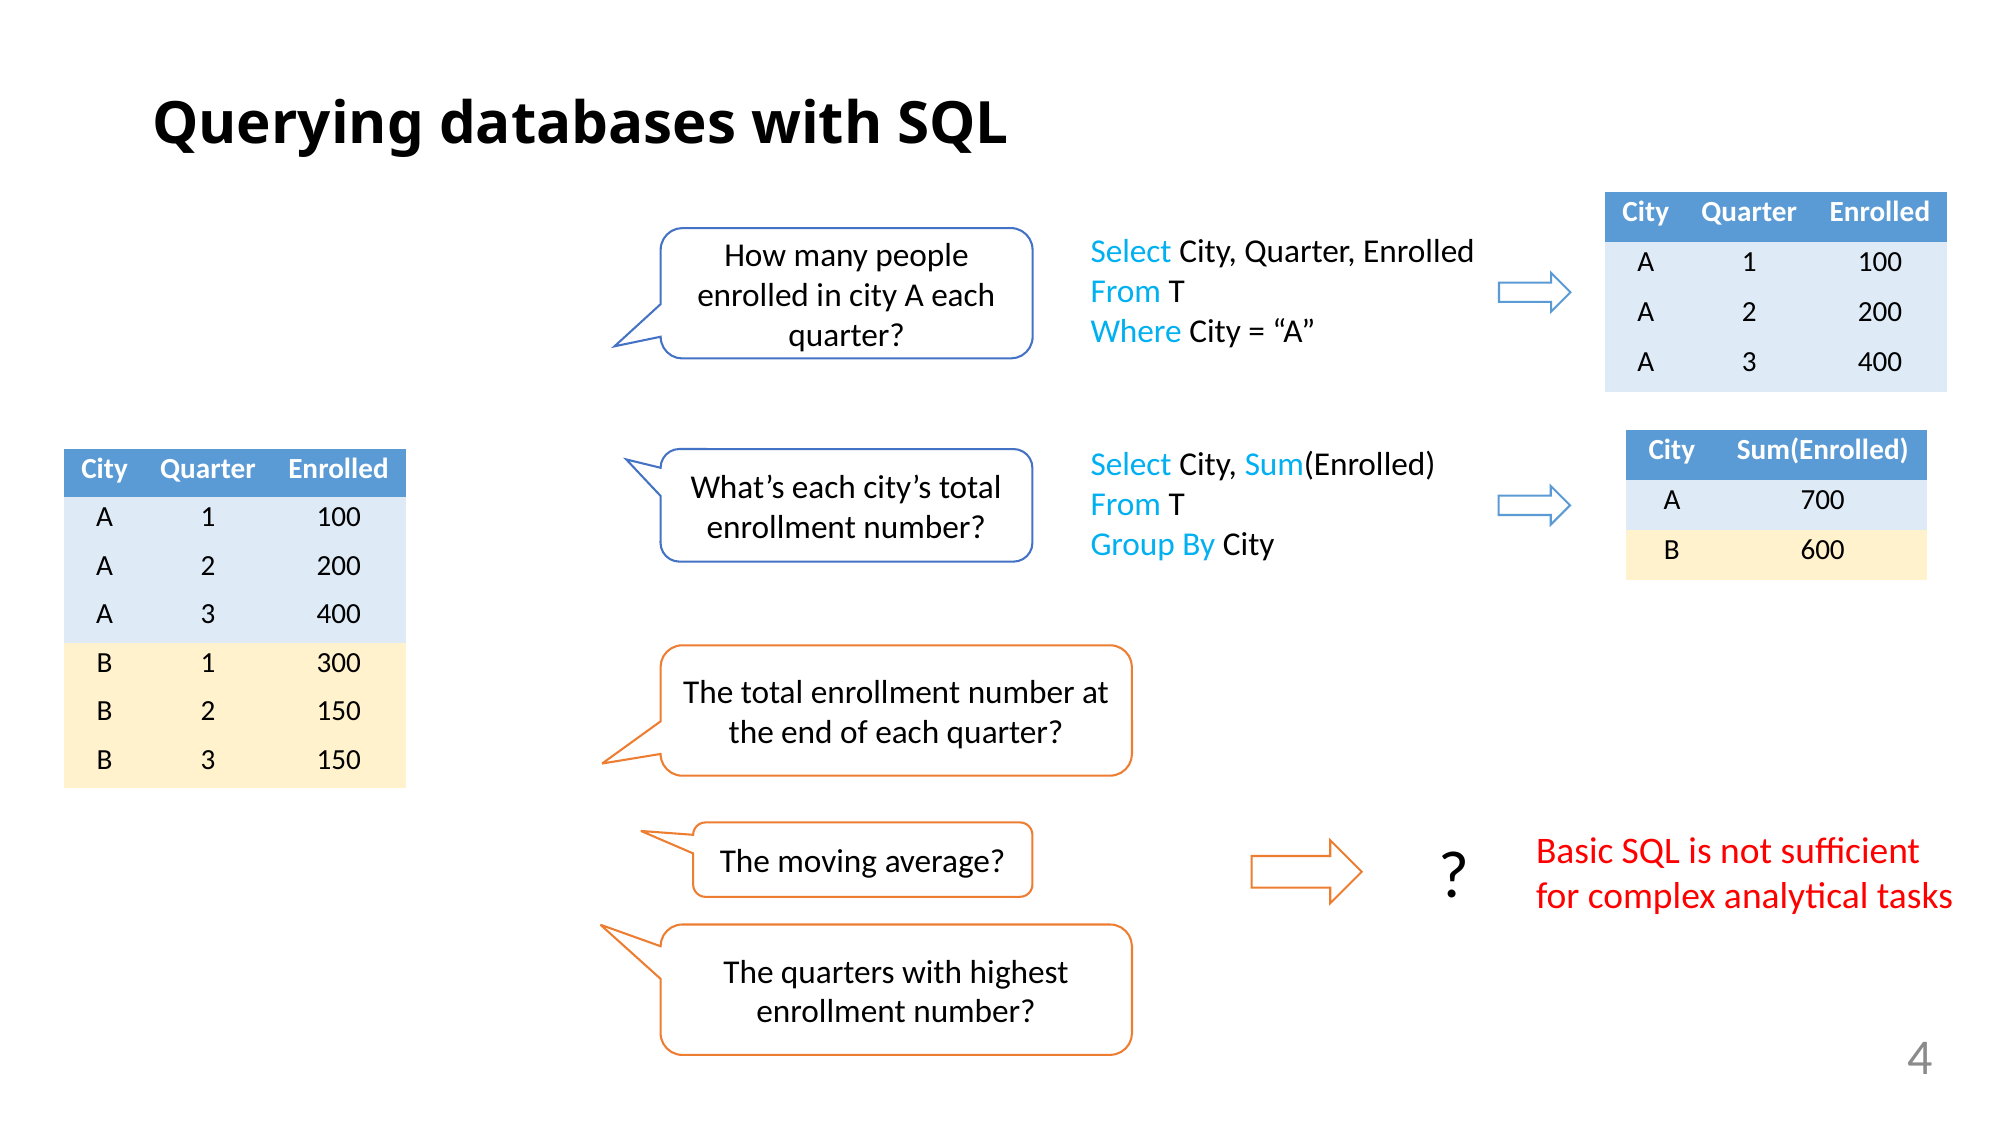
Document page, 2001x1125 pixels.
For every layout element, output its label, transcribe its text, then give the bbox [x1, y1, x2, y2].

table_cell B [64, 691, 145, 740]
table_cell A [64, 546, 145, 594]
table_header City [1605, 192, 1686, 242]
text_box [1250, 837, 1364, 906]
table_cell 700 [1718, 480, 1927, 530]
table_cell B [64, 740, 145, 788]
table_cell 3 [1686, 342, 1813, 392]
table_header Enrolled [1813, 192, 1947, 242]
table_cell 3 [145, 740, 271, 788]
table_cell 100 [271, 497, 406, 546]
text_box [1497, 483, 1572, 528]
text_box Basic SQL is not sufficient for complex analytical tasks [1521, 818, 1986, 924]
table_cell 400 [1813, 342, 1947, 392]
table_cell A [1605, 242, 1686, 292]
text_box Select City, Quarter, Enrolled From T Where City = “A” [1075, 221, 1499, 357]
title Querying databases with SQL [137, 59, 1846, 191]
table_cell A [1605, 342, 1686, 392]
table_cell B [1626, 530, 1718, 580]
table_header Quarter [1686, 192, 1813, 242]
table_cell 1 [145, 497, 271, 546]
table_cell 1 [145, 643, 271, 691]
table_cell 200 [1813, 292, 1947, 342]
table_cell 200 [271, 546, 406, 594]
text_box The quarters with highest enrollment number? [599, 923, 1134, 1056]
text_box Select City, Sum(Enrolled) From T Group By City [1075, 434, 1499, 570]
table_cell 2 [1686, 292, 1813, 342]
table_cell 300 [271, 643, 406, 691]
table_cell B [64, 643, 145, 691]
text_box [1497, 270, 1572, 315]
text_box What’s each city’s total enrollment number? [623, 447, 1034, 563]
table_header Sum(Enrolled) [1718, 430, 1927, 480]
table_cell 600 [1718, 530, 1927, 580]
table_cell 3 [145, 594, 271, 643]
table_header City [1626, 430, 1718, 480]
table_header City [64, 449, 145, 497]
slide_number 4 [1667, 1025, 1948, 1085]
text_box How many people enrolled in city A each quarter? [611, 227, 1034, 360]
table_cell A [64, 594, 145, 643]
table_cell 2 [145, 546, 271, 594]
table_cell 150 [271, 740, 406, 788]
table_cell A [64, 497, 145, 546]
text_box The moving average? [640, 821, 1034, 898]
table_cell 400 [271, 594, 406, 643]
table_cell A [1605, 292, 1686, 342]
table_cell 150 [271, 691, 406, 740]
text_box ? [1424, 823, 1499, 919]
table_cell 1 [1686, 242, 1813, 292]
table_cell A [1626, 480, 1718, 530]
text_box The total enrollment number at the end of each quarter? [601, 644, 1134, 777]
table_cell 2 [145, 691, 271, 740]
table_header Enrolled [271, 449, 406, 497]
table_cell 100 [1813, 242, 1947, 292]
table_header Quarter [145, 449, 271, 497]
